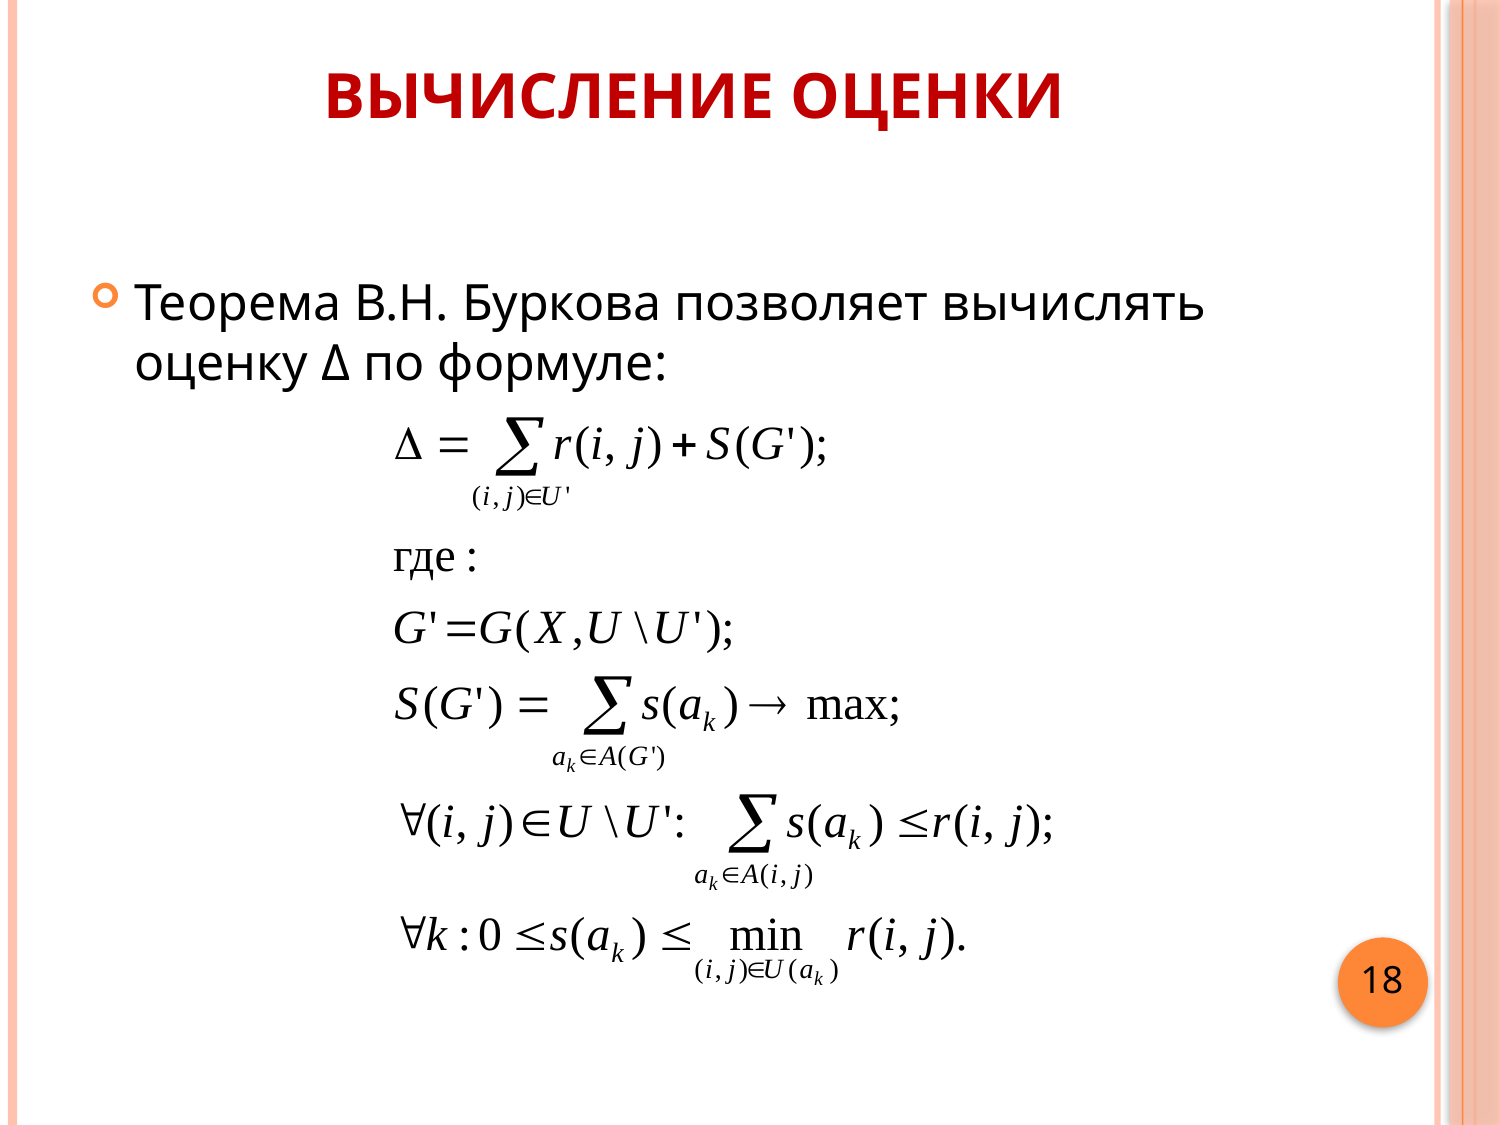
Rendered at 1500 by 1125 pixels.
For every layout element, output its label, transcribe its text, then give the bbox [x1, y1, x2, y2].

list Теорема В.Н. Буркова позволяет вычислять оценку Δ по формуле: [75, 262, 1300, 1062]
title Вычисление оценки [82, 46, 1307, 139]
text_box 18 [1335, 949, 1443, 1009]
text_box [386, 407, 1063, 997]
